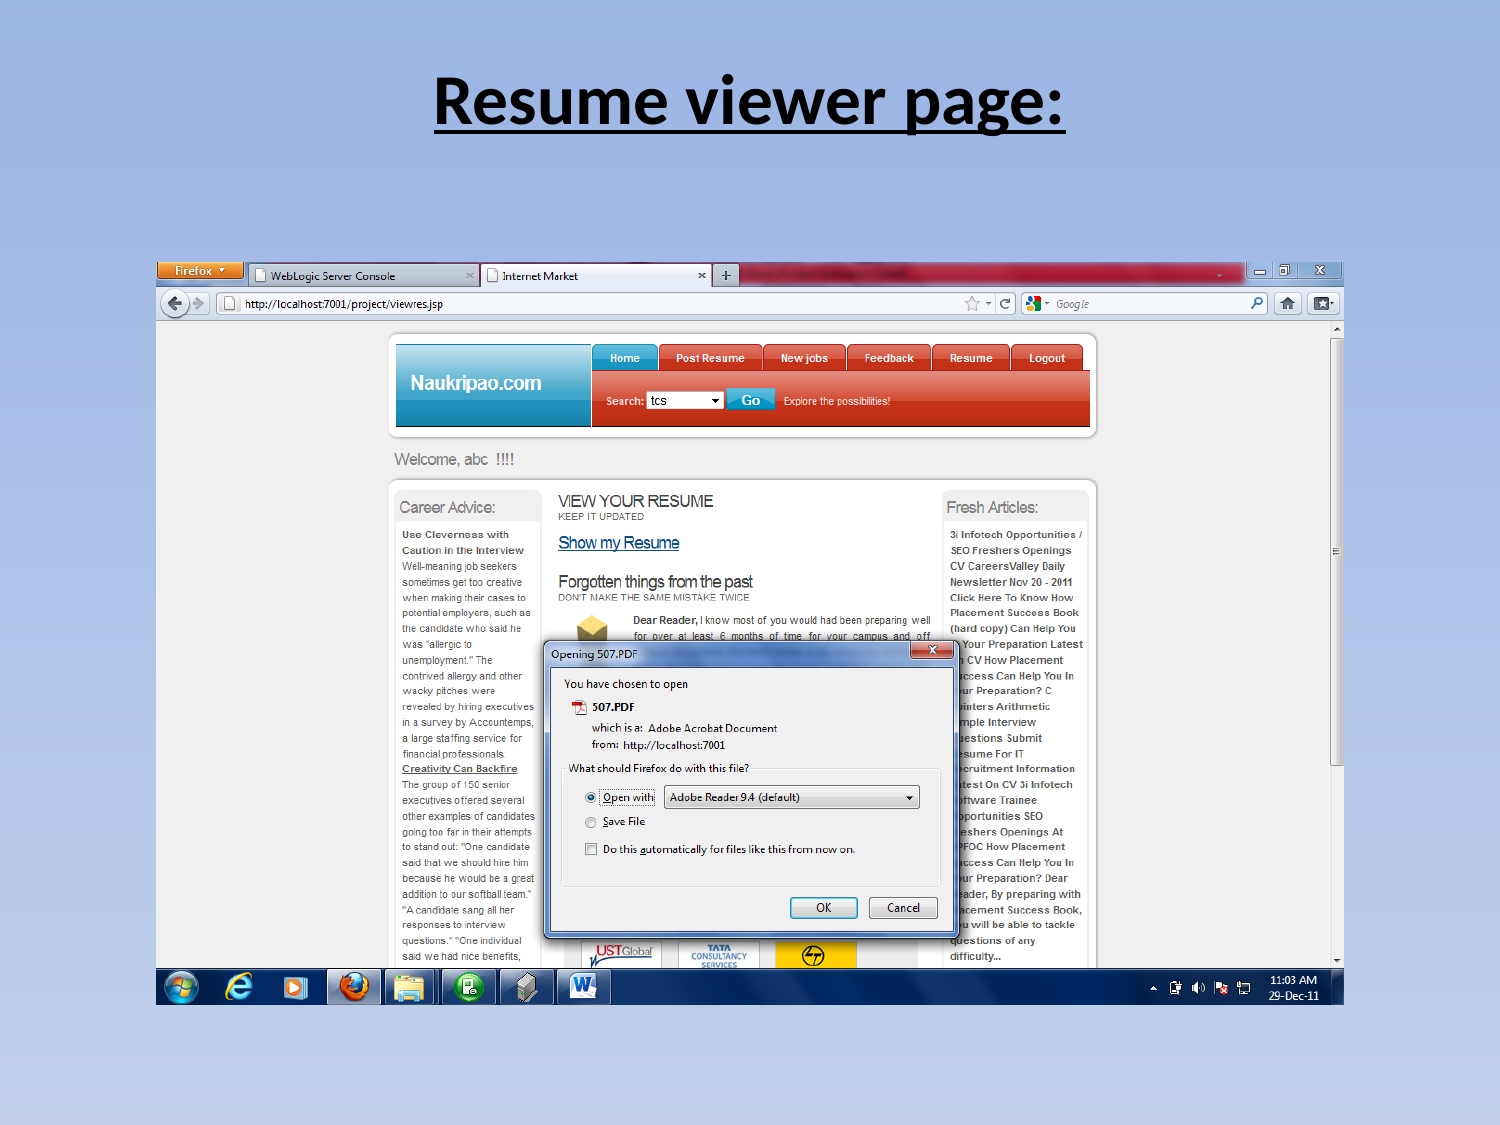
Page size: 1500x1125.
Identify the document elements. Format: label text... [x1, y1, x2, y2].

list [155, 262, 1345, 1006]
title Resume viewer page: [75, 45, 1425, 233]
